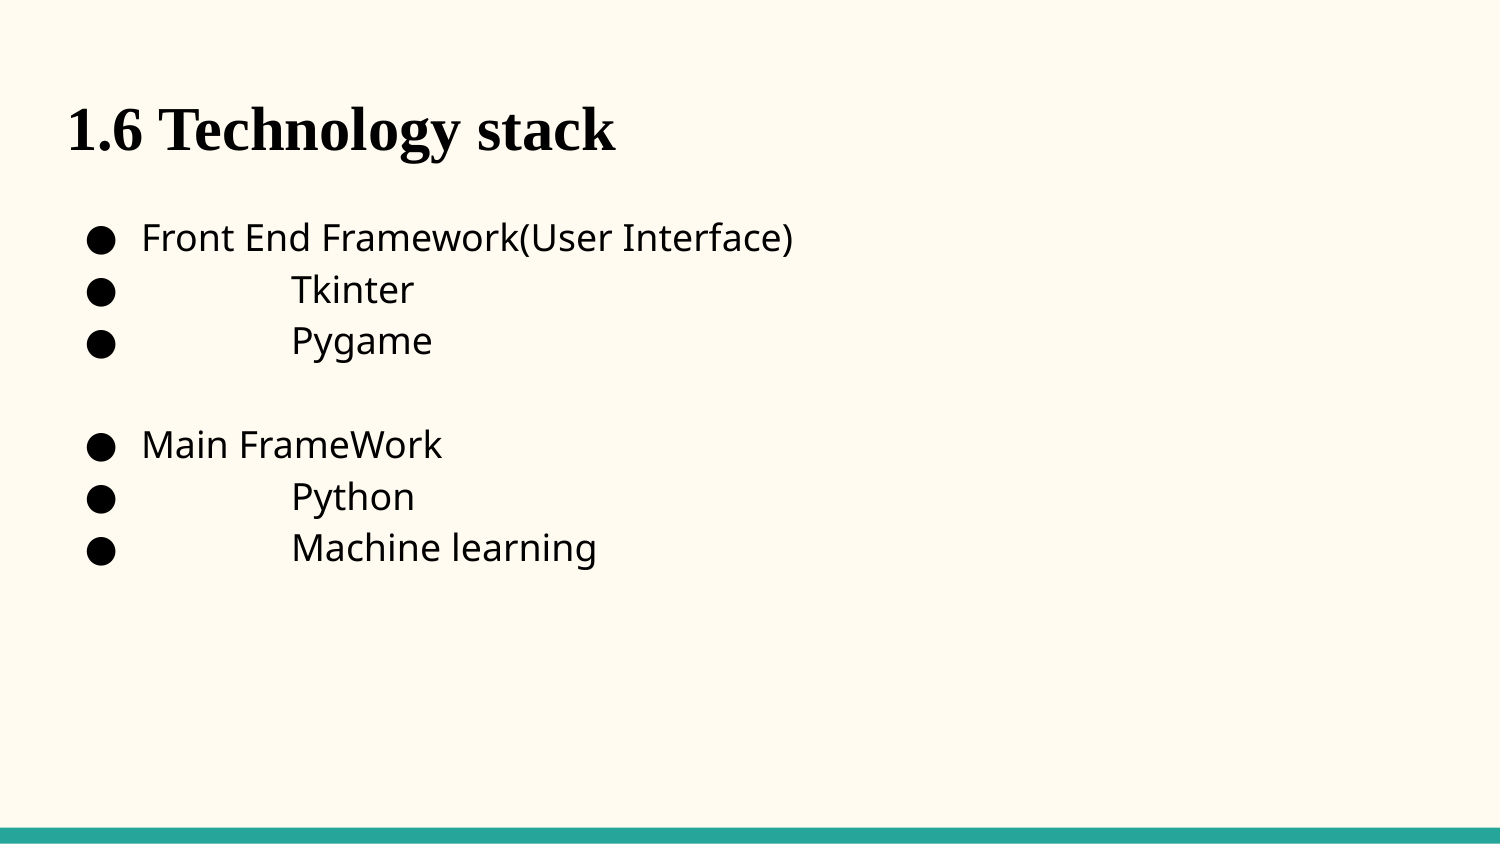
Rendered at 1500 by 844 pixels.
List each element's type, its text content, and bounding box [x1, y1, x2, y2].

title 1.6 Technology stack [51, 72, 1449, 174]
list Front End Framework(User Interface) Tkinter Pygame Main FrameWork Python Machine learning [51, 192, 1449, 750]
